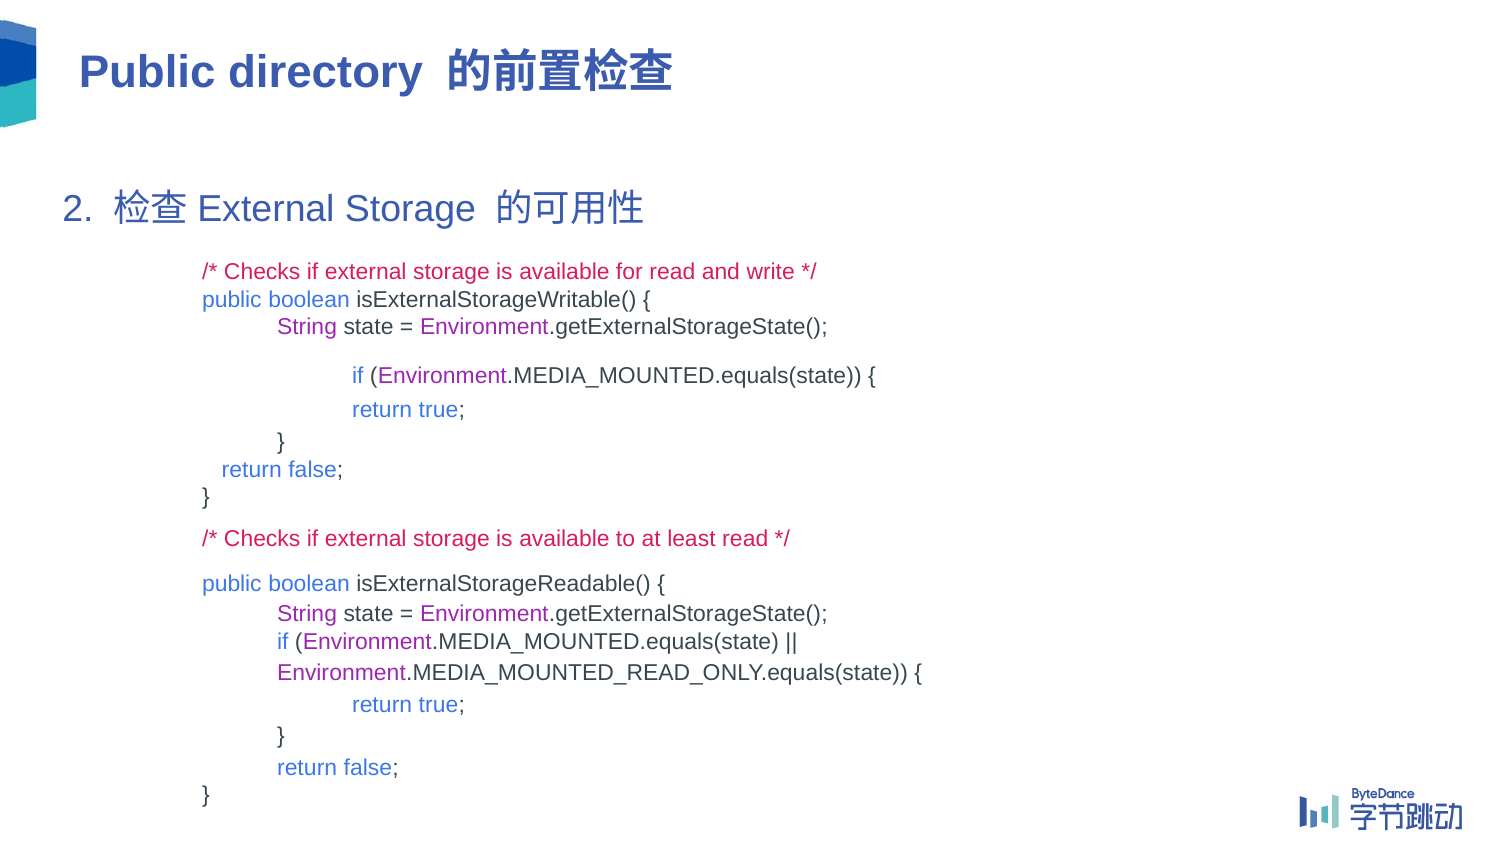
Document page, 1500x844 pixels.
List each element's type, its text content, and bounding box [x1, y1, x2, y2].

picture [0, 0, 66, 149]
text_box /* Checks if external storage is available for read and write */ public boolean isExternalStorageWritable() { String state = Environment.getExternalStorageState(); if (Environment.MEDIA_MOUNTED.equals(state)) { return true; } return false; } /* Checks if external storage is available to at least read */ public boolean isExternalStorageReadable() { String state = Environment.getExternalStorageState(); if (Environment.MEDIA_MOUNTED.equals(state) || Environment.MEDIA_MOUNTED_READ_ONLY.equals(state)) { return true; } return false; } [187, 241, 1066, 823]
picture [1268, 774, 1500, 844]
text_box 2. 检查External Storage 的可用性 [47, 161, 664, 244]
title Public directory 的前置检查 [50, 26, 1450, 122]
